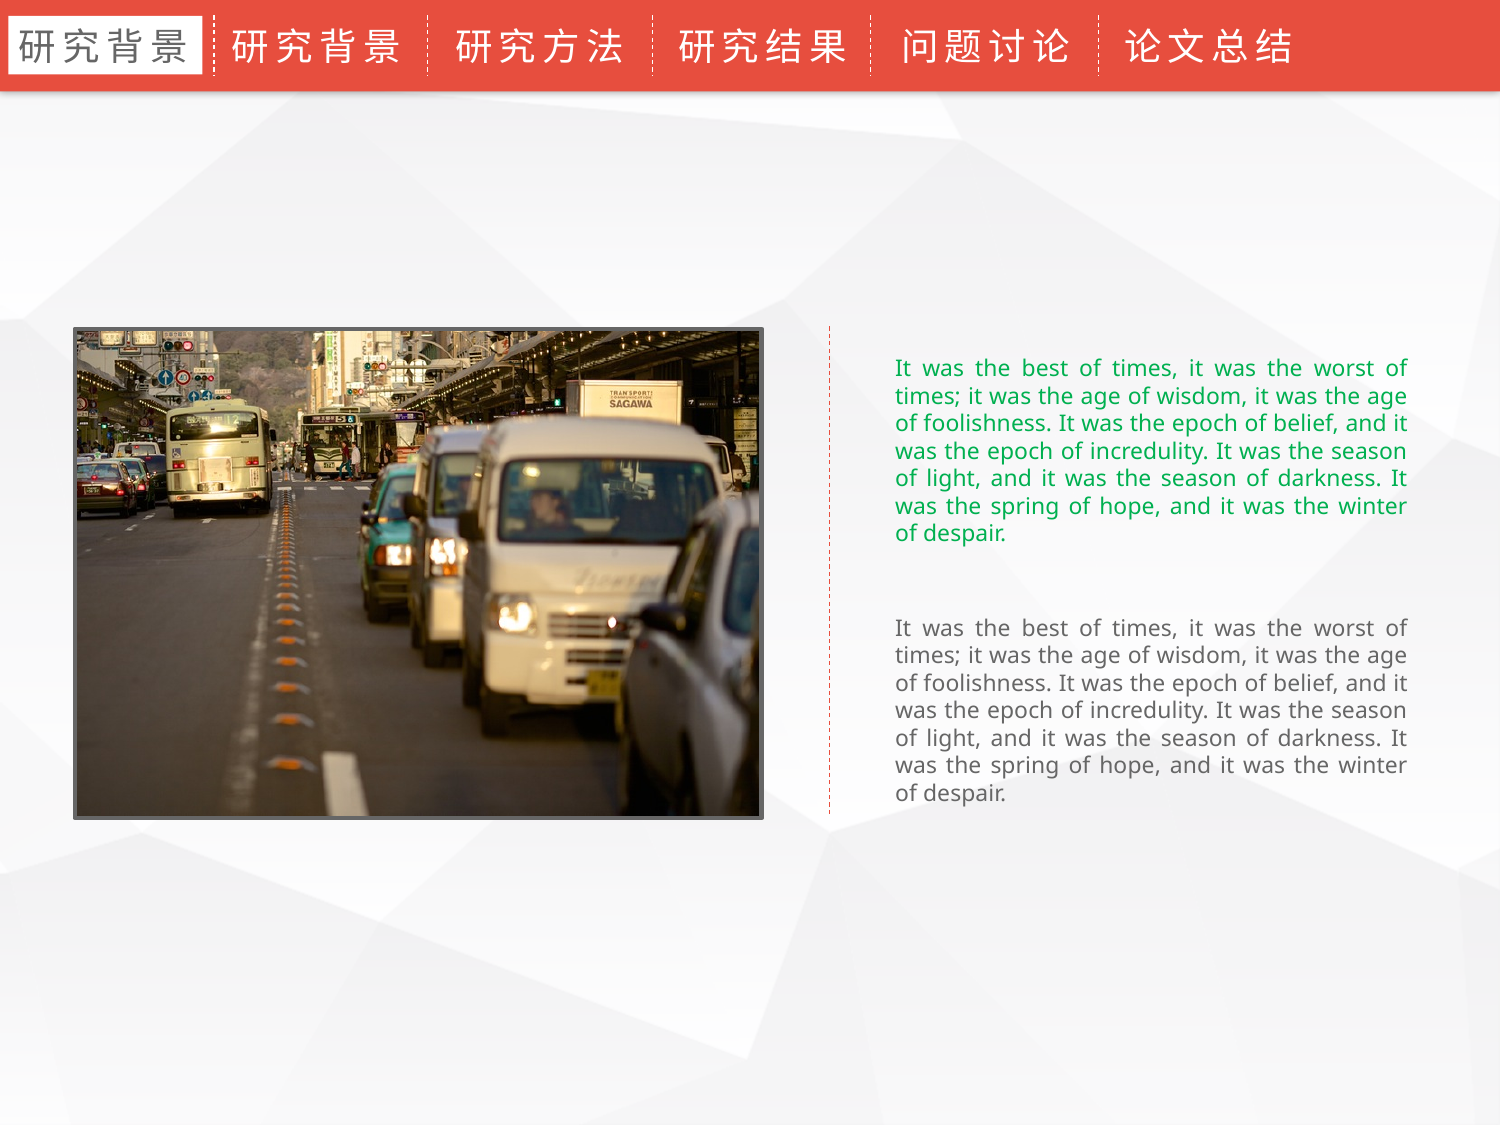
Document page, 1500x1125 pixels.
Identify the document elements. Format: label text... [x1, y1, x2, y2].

text_box 研究结果 [871, 15, 876, 76]
text_box [0, 0, 1500, 92]
picture [0, 92, 1500, 1125]
text_box 问题讨论 [886, 15, 1098, 76]
text_box It was the best of times, it was the worst of times; it was the age of wisdom, it was the age of foolishness. It was the epoch of belief, and it was the epoch of incredulity. It was the season of light, and it was the season of darkness. It was the spring of hope, and it was the winter of despair. [880, 346, 1423, 554]
text_box 研究结果 [663, 15, 870, 76]
text_box It was the best of times, it was the worst of times; it was the age of wisdom, it was the age of foolishness. It was the epoch of belief, and it was the epoch of incredulity. It was the season of light, and it was the season of darkness. It was the spring of hope, and it was the winter of despair. [880, 606, 1423, 814]
text_box 论文总结 [1109, 15, 1322, 76]
text_box 研究背景 [4, 15, 213, 76]
text_box 研究方法 [440, 15, 652, 76]
text_box 研究背景 [217, 15, 427, 76]
